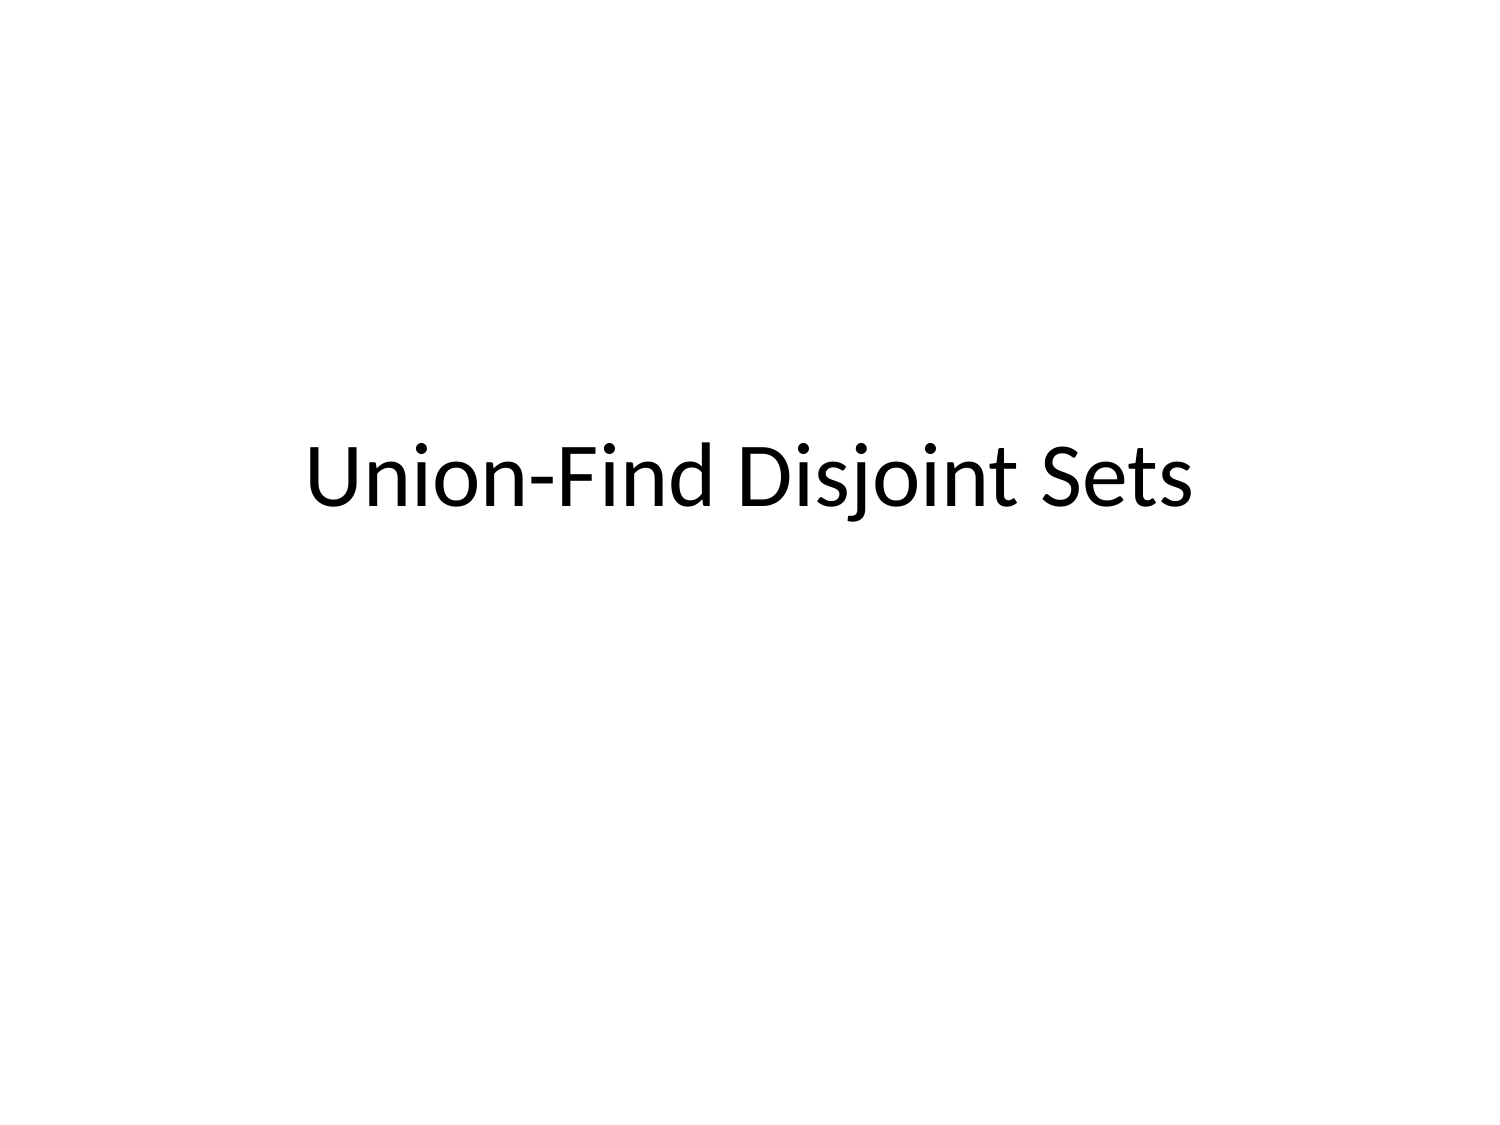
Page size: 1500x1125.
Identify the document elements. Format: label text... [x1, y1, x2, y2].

title Union-Find Disjoint Sets [112, 349, 1388, 591]
